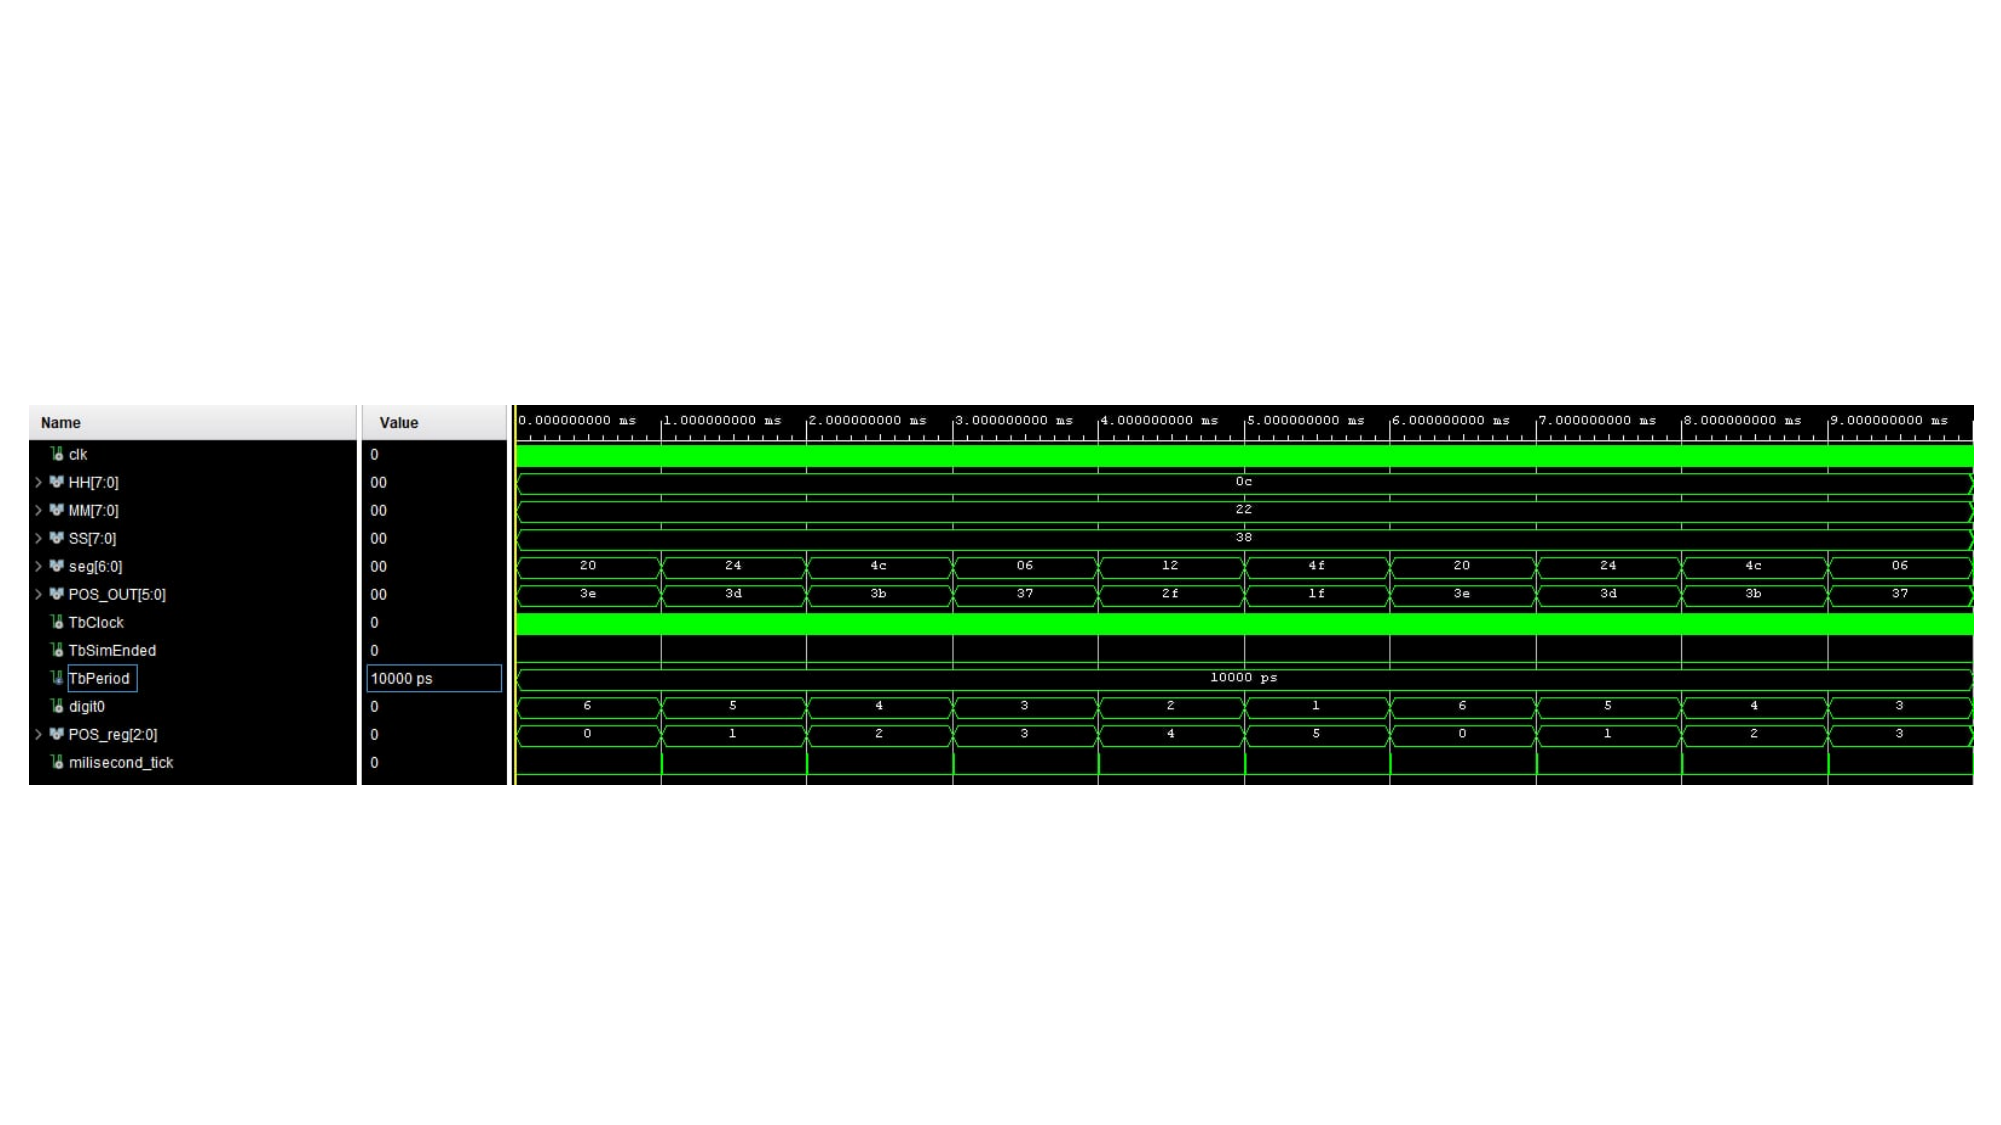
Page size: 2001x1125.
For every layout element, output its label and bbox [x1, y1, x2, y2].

list [28, 404, 1974, 785]
